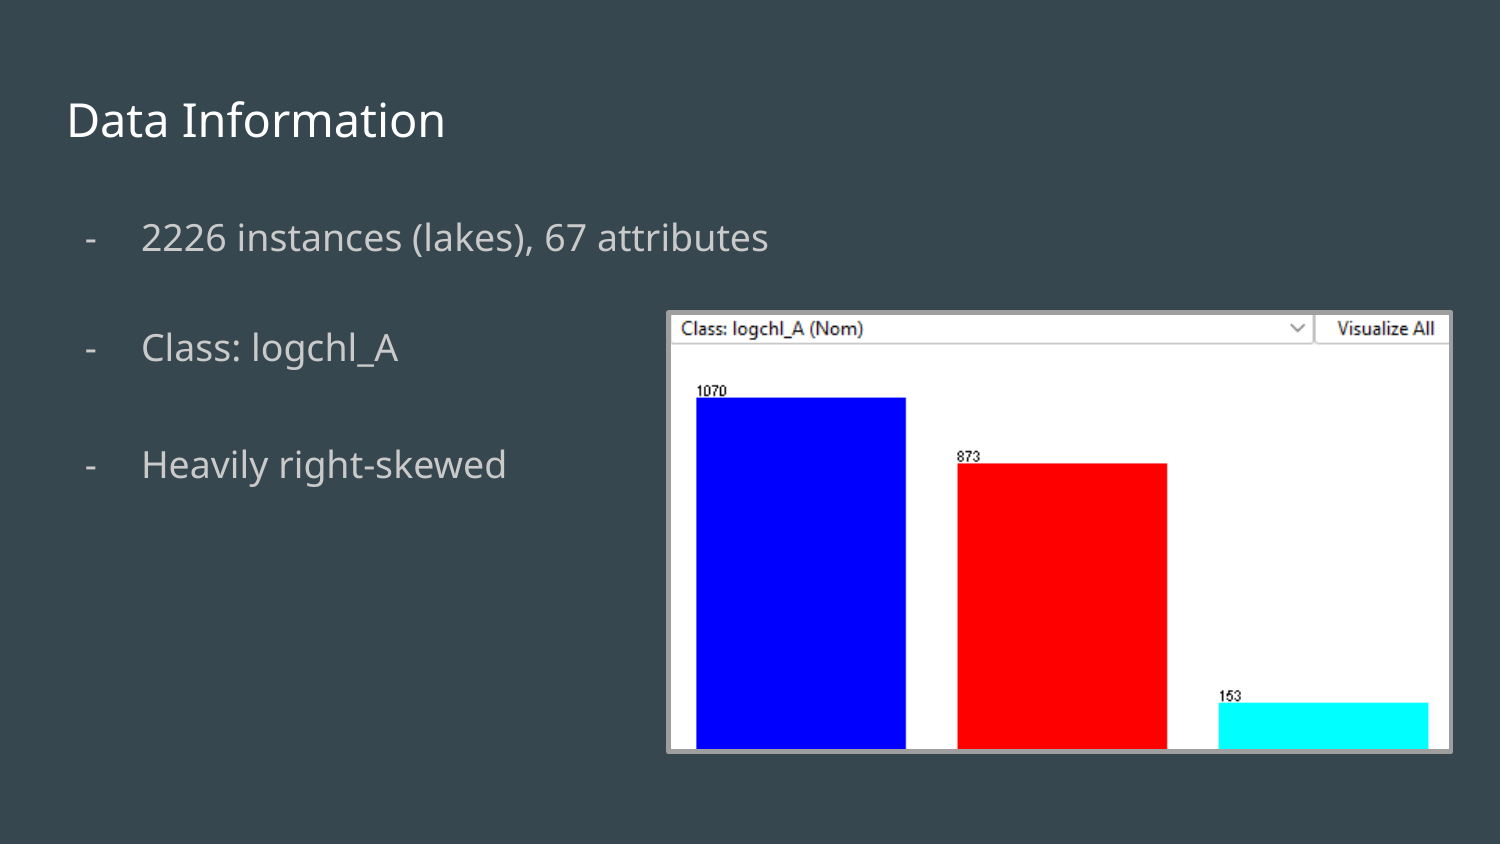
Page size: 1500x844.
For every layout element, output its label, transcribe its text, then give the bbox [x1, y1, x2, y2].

list 2226 instances (lakes), 67 attributes Class: logchl_A Heavily right-skewed [51, 189, 1449, 750]
title Data Information [51, 72, 1449, 167]
picture [670, 314, 1450, 750]
